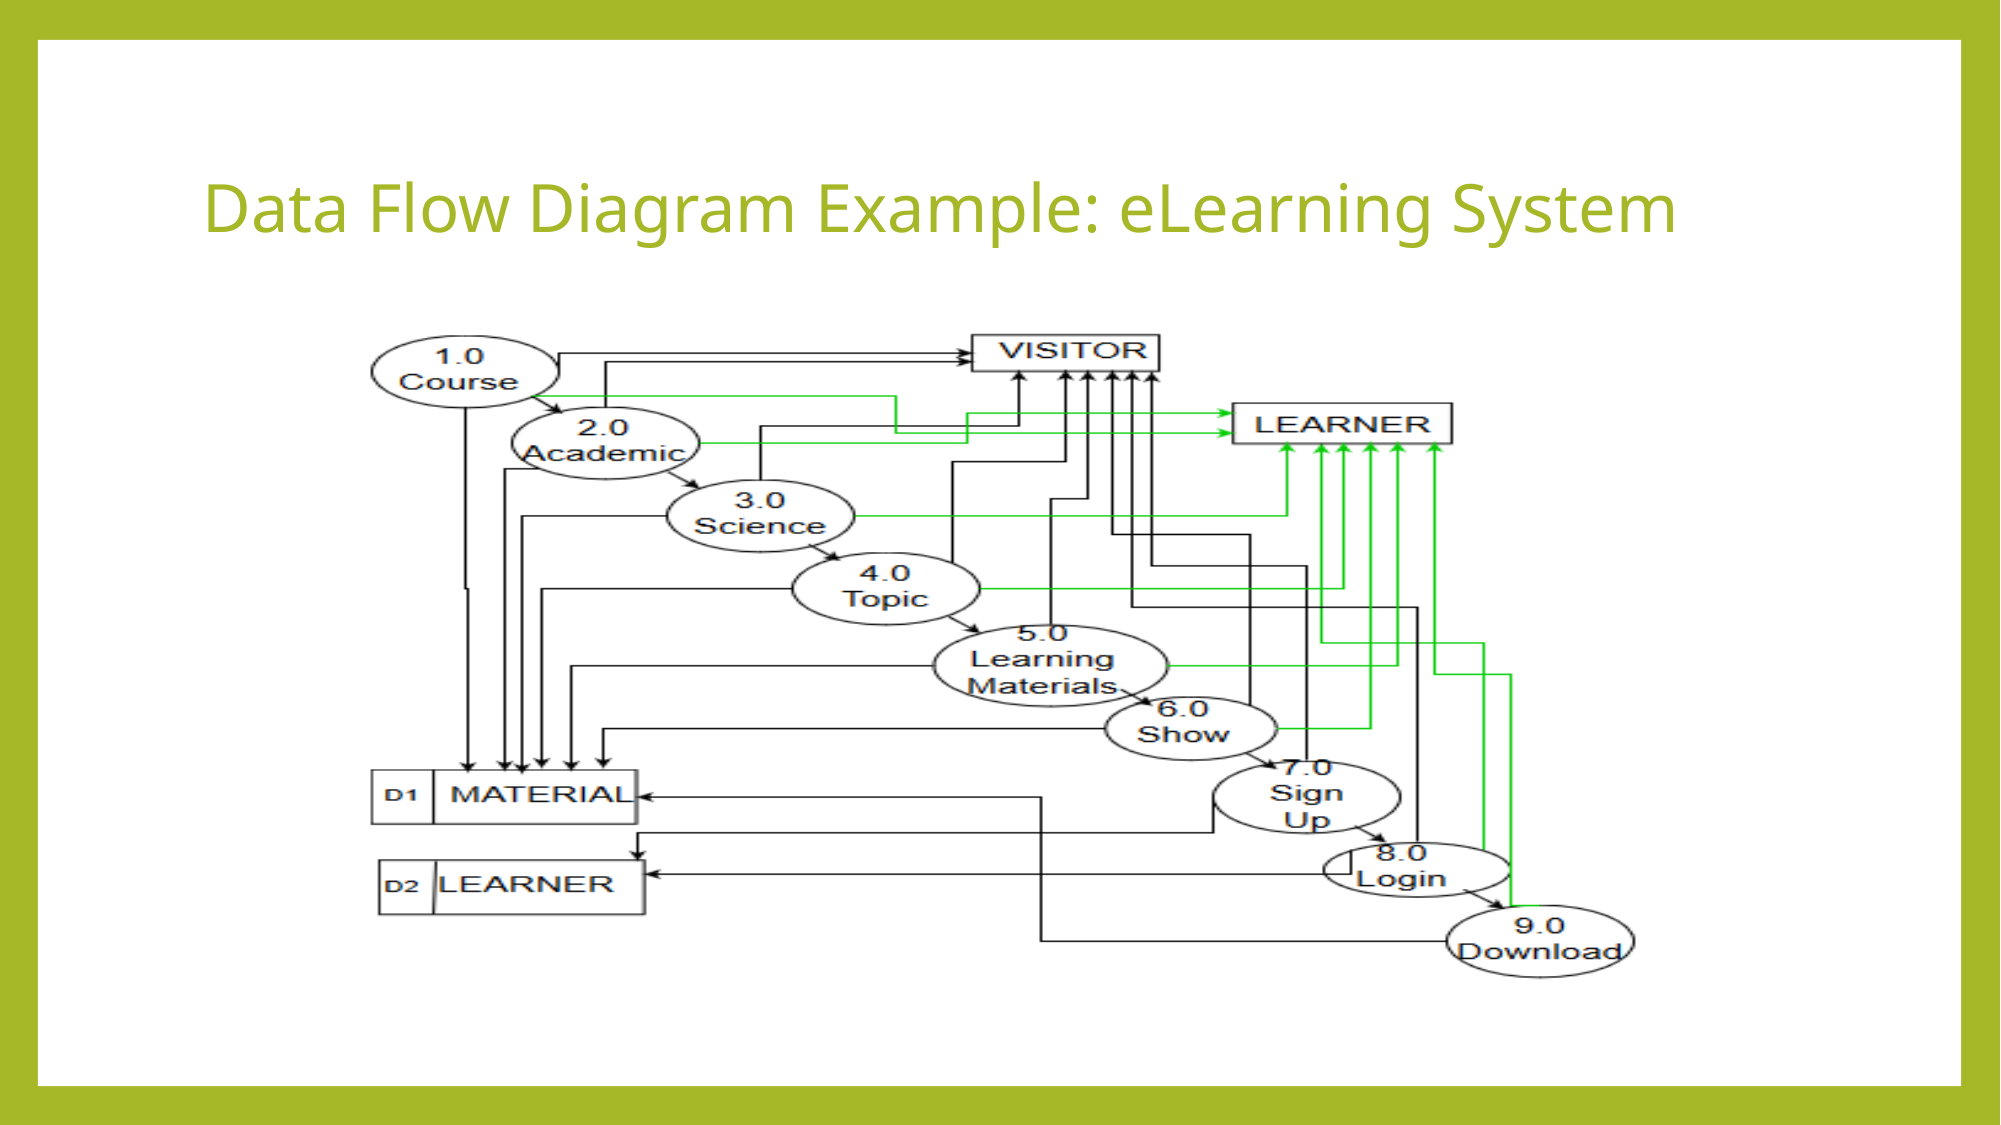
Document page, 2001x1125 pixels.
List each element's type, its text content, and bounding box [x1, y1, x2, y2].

title Data Flow Diagram Example: eLearning System [187, 99, 1808, 296]
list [187, 297, 1808, 1025]
